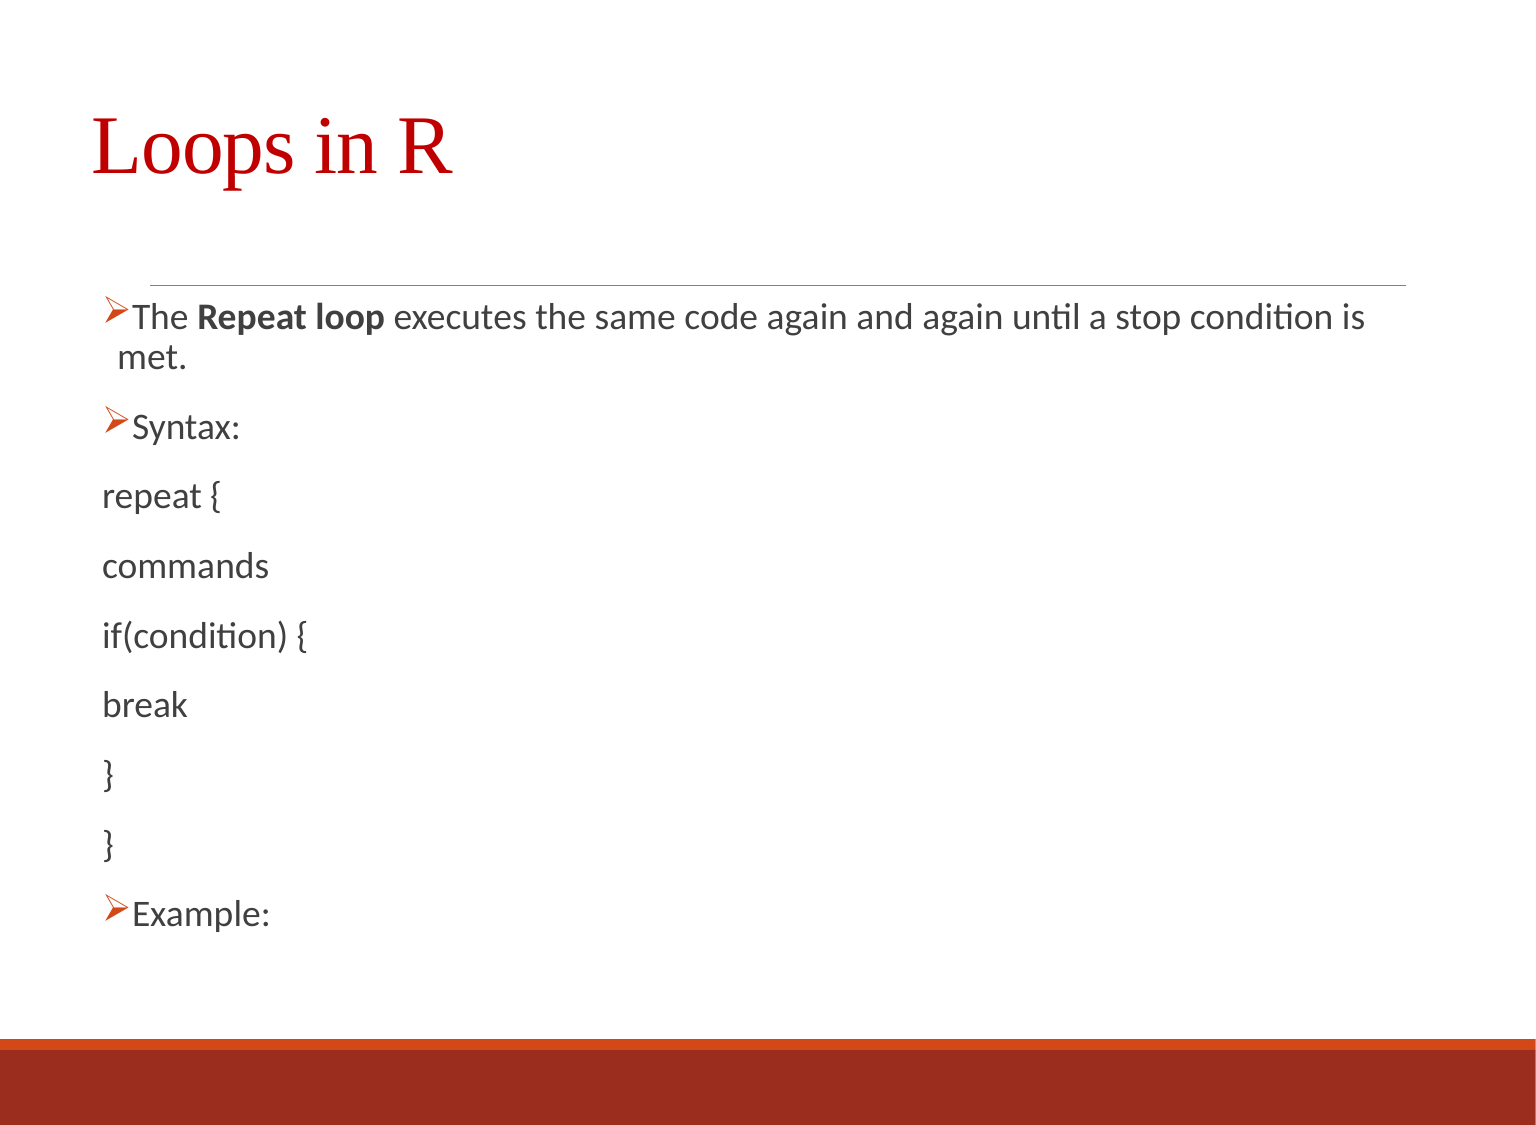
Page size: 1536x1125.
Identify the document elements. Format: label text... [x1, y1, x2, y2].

list The Repeat loop executes the same code again and again until a stop condition is met. Syntax: repeat { commands if(condition) { break } } Example: [102, 289, 1434, 1004]
title Loops in R [76, 115, 1459, 199]
